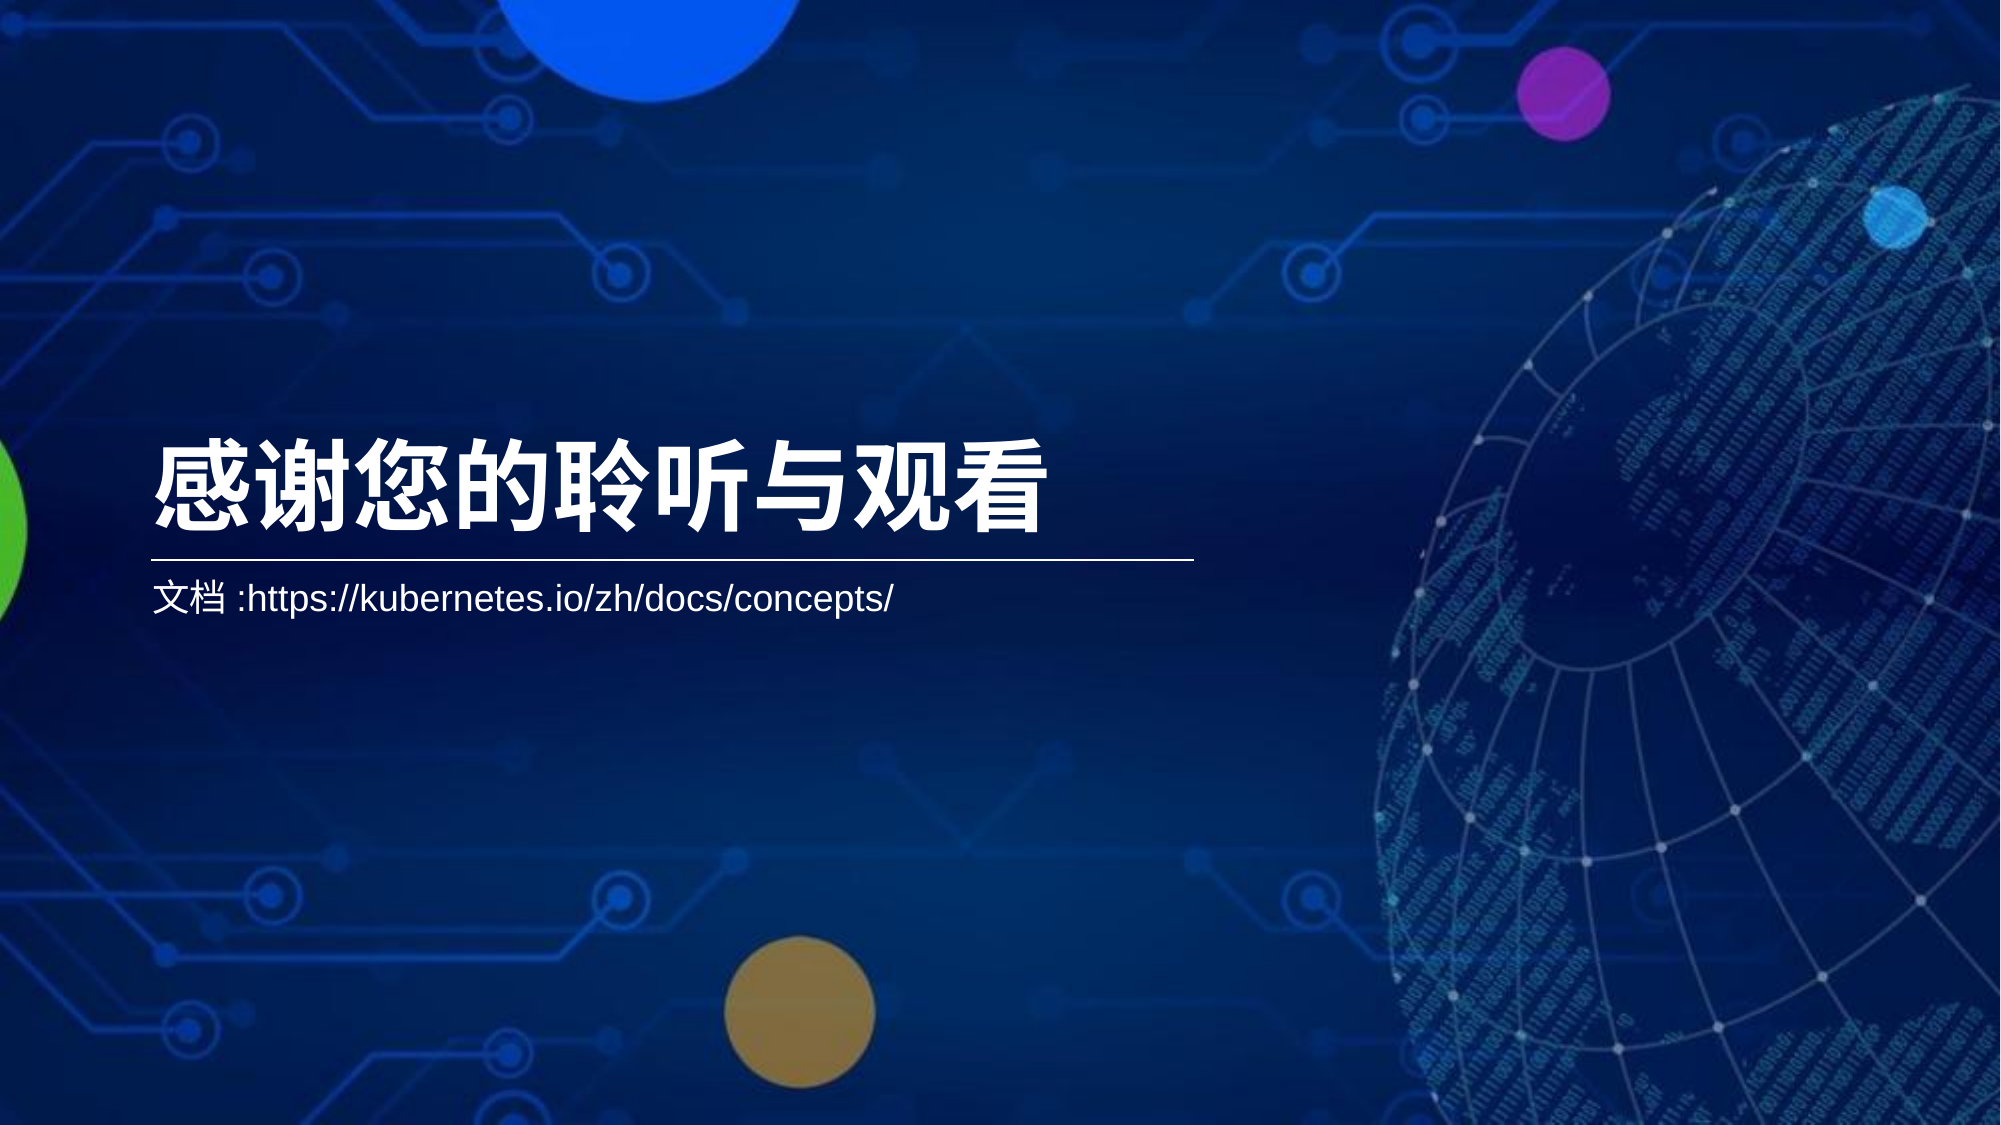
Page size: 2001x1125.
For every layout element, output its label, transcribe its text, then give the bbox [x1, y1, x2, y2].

subtitle 文档:https://kubernetes.io/zh/docs/concepts/ [137, 572, 1246, 717]
title 感谢您的聆听与观看 [137, 331, 1246, 553]
picture [0, 0, 2001, 1125]
